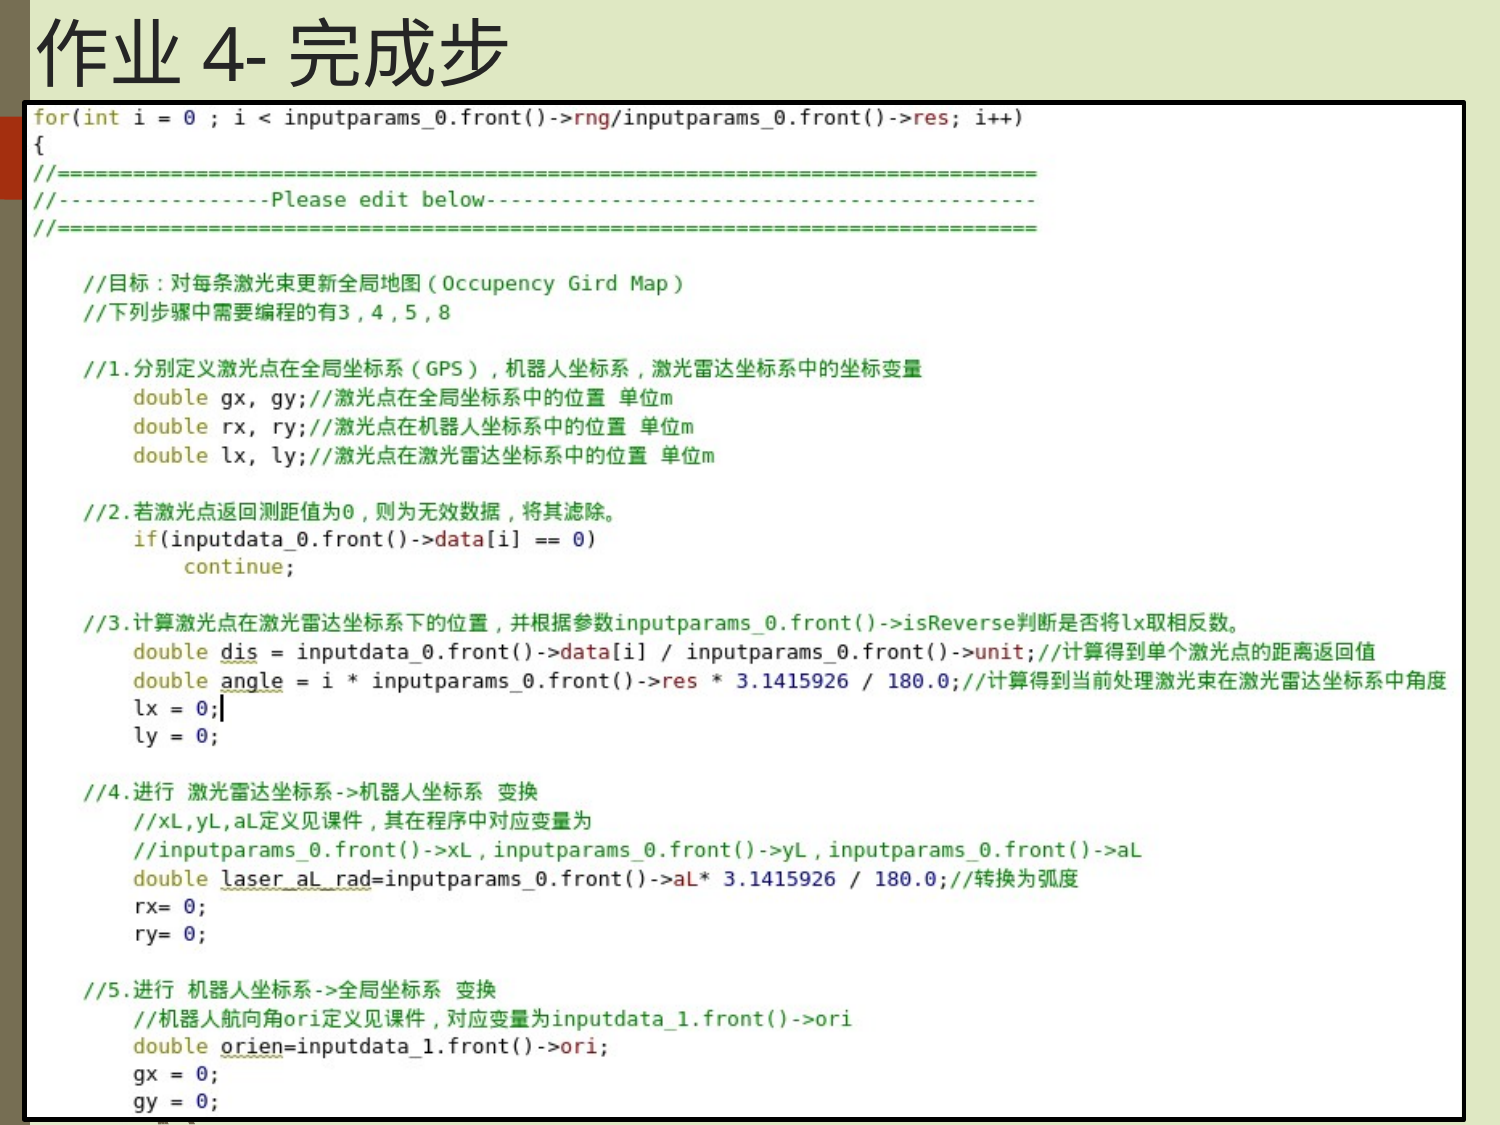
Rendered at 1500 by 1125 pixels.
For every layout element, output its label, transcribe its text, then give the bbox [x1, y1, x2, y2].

picture [30, 0, 1500, 1125]
title 作业4-完成步骤 [32, 4, 562, 102]
text_box [24, 102, 1465, 1120]
